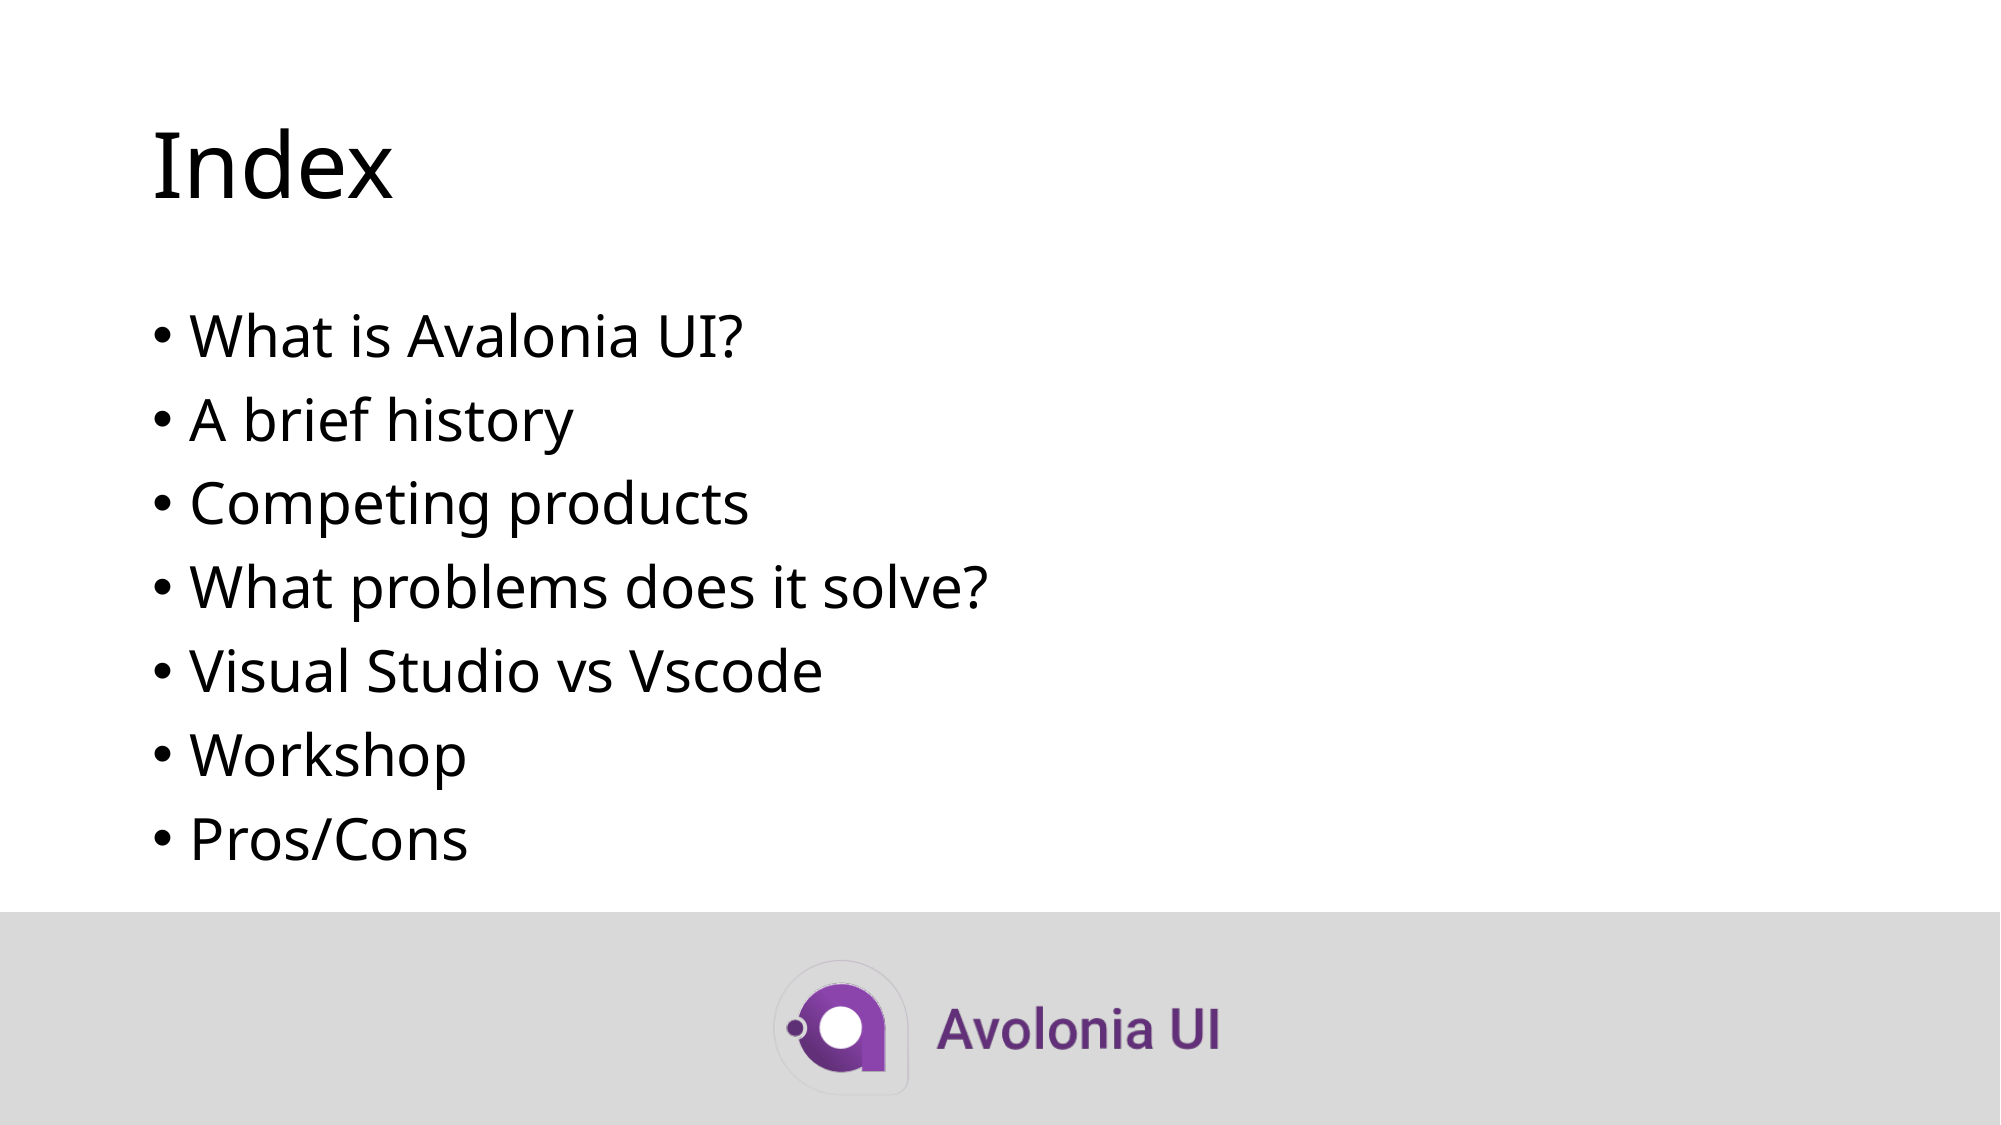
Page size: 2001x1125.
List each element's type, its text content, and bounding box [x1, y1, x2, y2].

picture [755, 911, 1245, 1125]
title Index [137, 59, 1863, 278]
list What is Avalonia UI? A brief history Competing products What problems does it solve? Visual Studio vs Vscode Workshop Pros/Cons [137, 299, 1863, 911]
text_box [1245, 911, 2000, 1125]
text_box [0, 911, 755, 1125]
